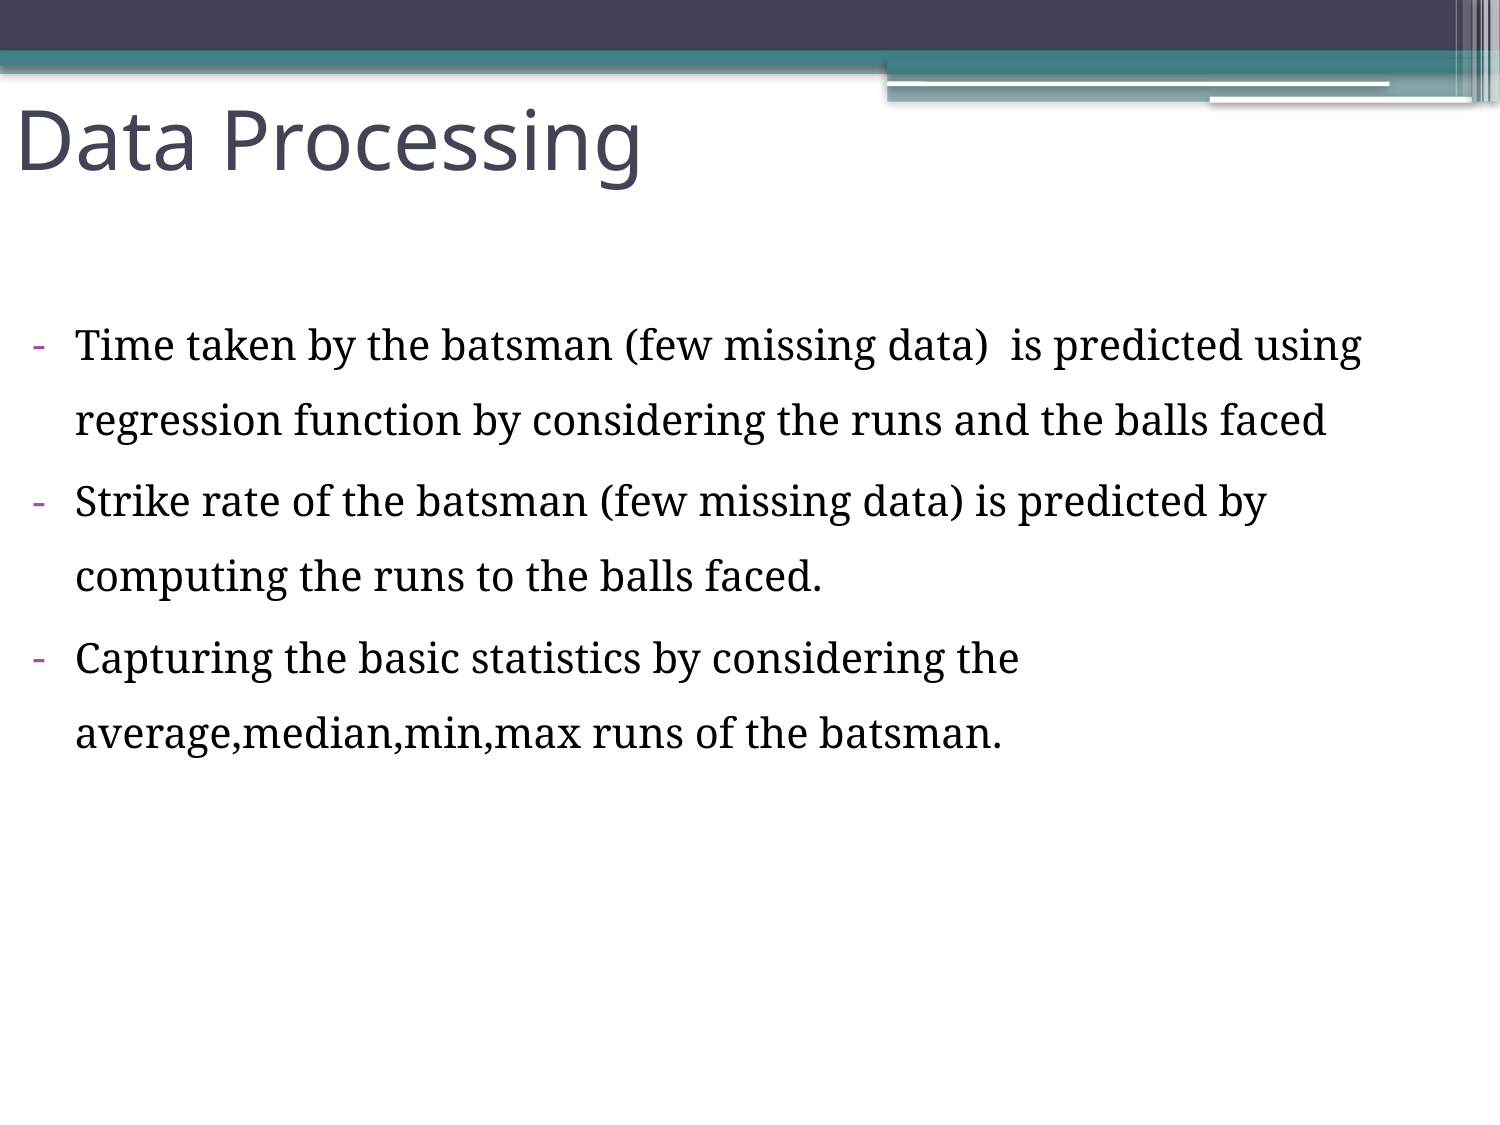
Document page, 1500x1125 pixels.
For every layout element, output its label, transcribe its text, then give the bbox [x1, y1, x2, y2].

list Time taken by the batsman (few missing data) is predicted using regression function by considering the runs and the balls faced Strike rate of the batsman (few missing data) is predicted by computing the runs to the balls faced. Capturing the basic statistics by considering the average,median,min,max runs of the batsman. [0, 224, 1500, 1125]
title Data Processing [0, 50, 1350, 224]
